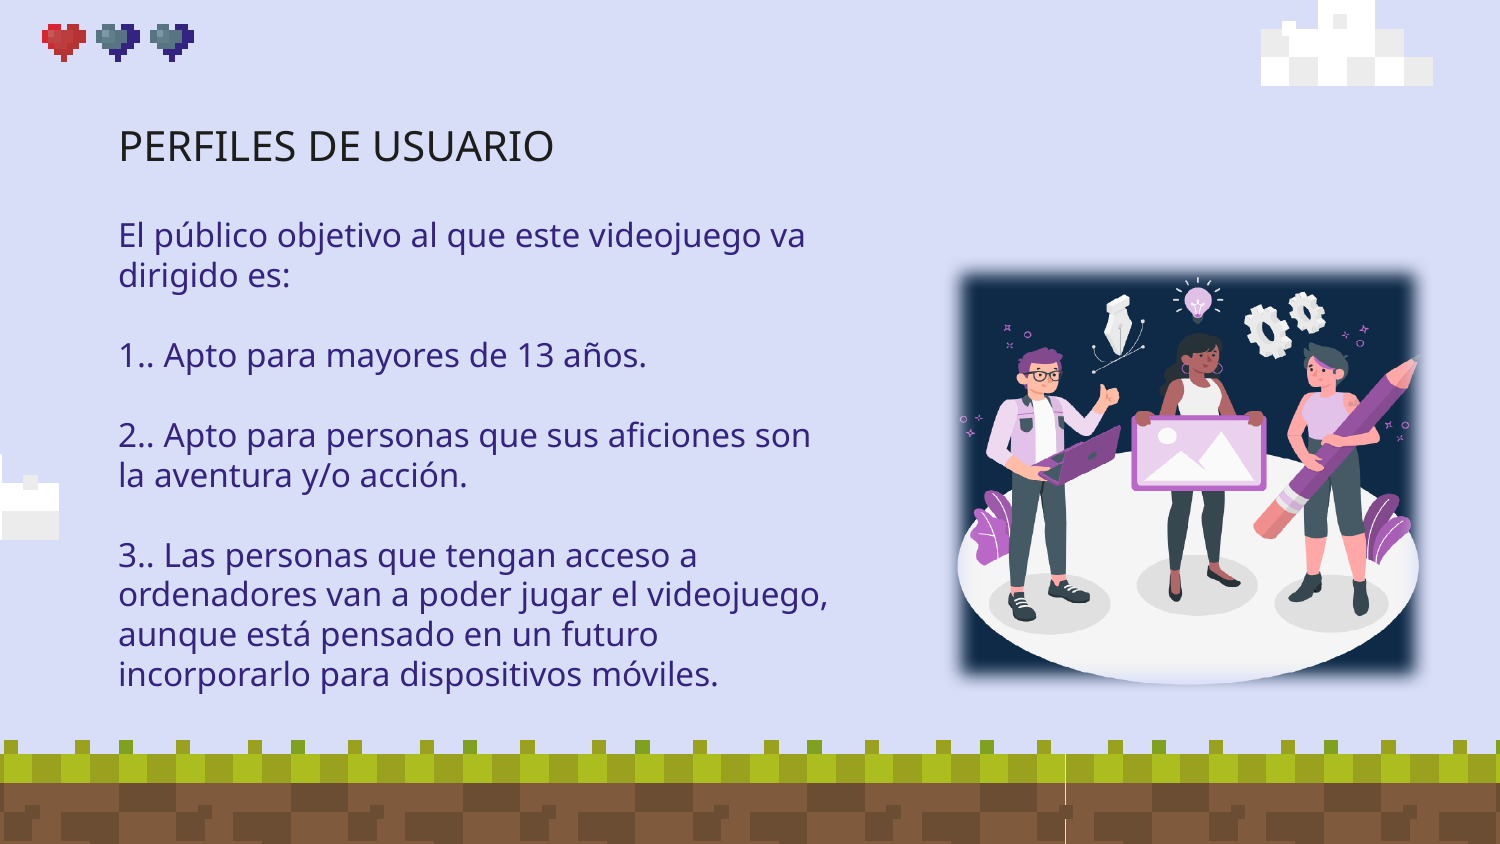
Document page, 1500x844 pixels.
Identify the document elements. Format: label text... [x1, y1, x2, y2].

picture [941, 254, 1433, 693]
title PERFILES DE USUARIO [118, 76, 838, 213]
subtitle El público objetivo al que este videojuego va dirigido es: 1.. Apto para mayores de 13 años. 2.. Apto para personas que sus aficiones son la aventura y/o acción. 3.. Las personas que tengan acceso a ordenadores van a poder jugar el videojuego, aunque está pensado en un futuro incorporarlo para dispositivos móviles. [118, 255, 838, 693]
